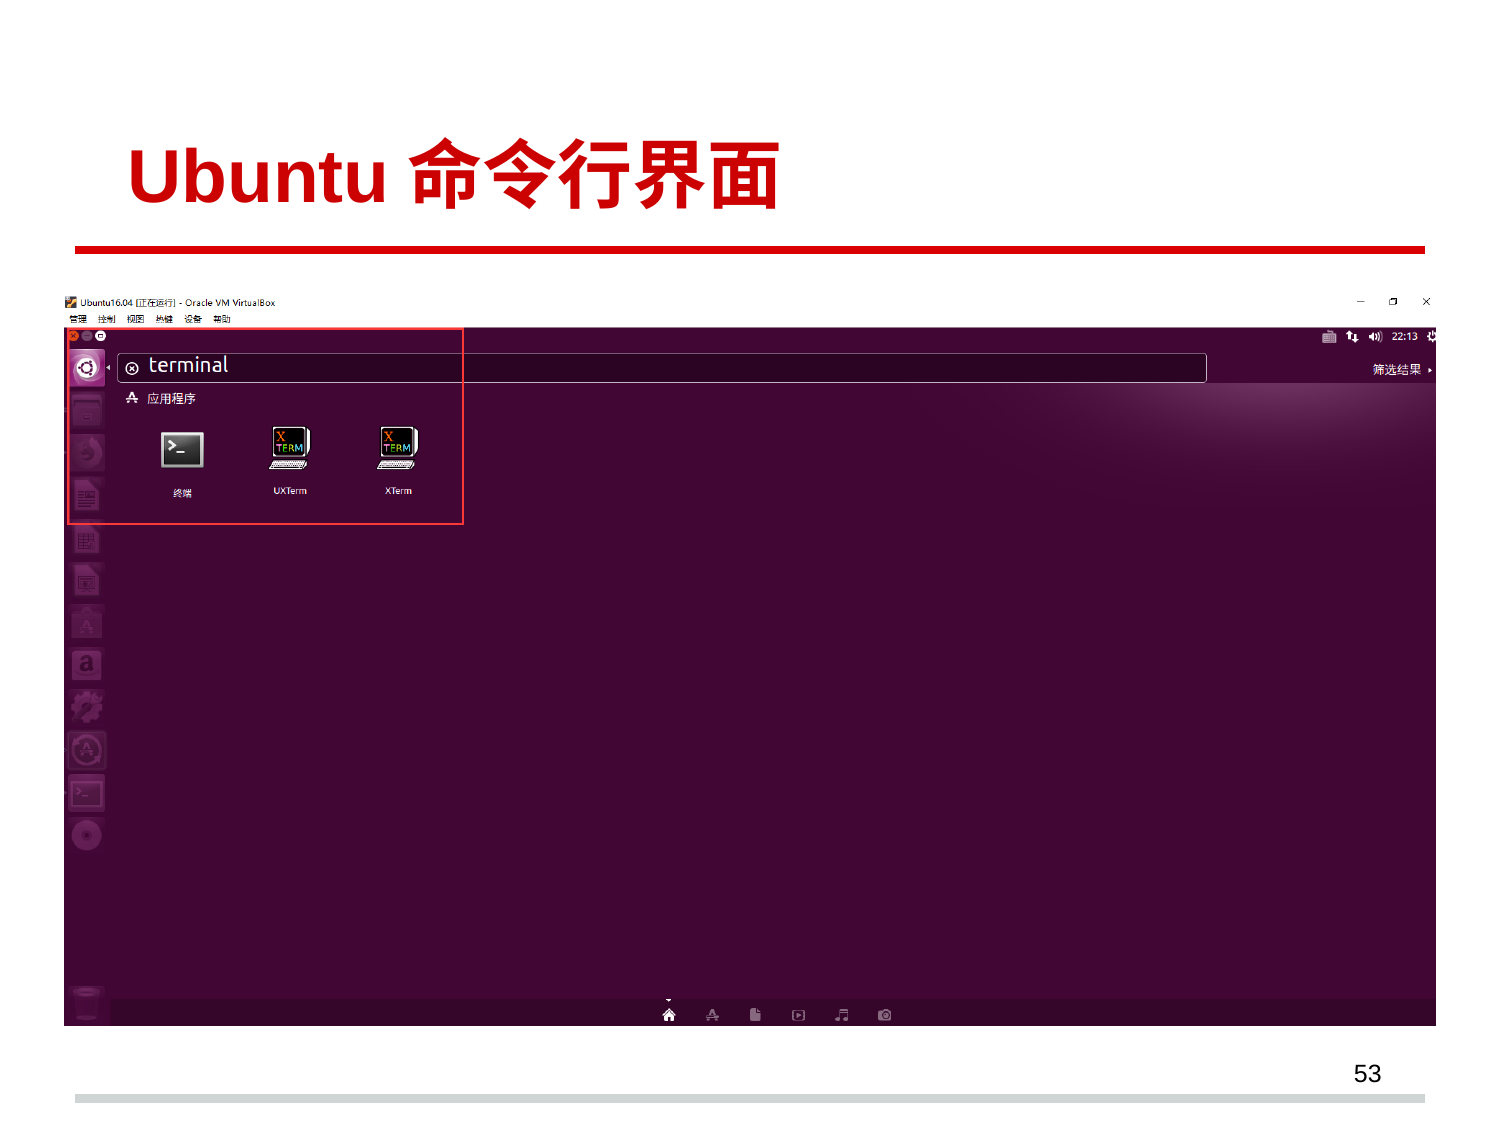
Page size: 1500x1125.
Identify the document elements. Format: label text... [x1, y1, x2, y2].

title Ubuntu命令行界面 [75, 45, 1425, 233]
slide_number 53 [1059, 1042, 1397, 1103]
picture [63, 294, 1436, 1026]
